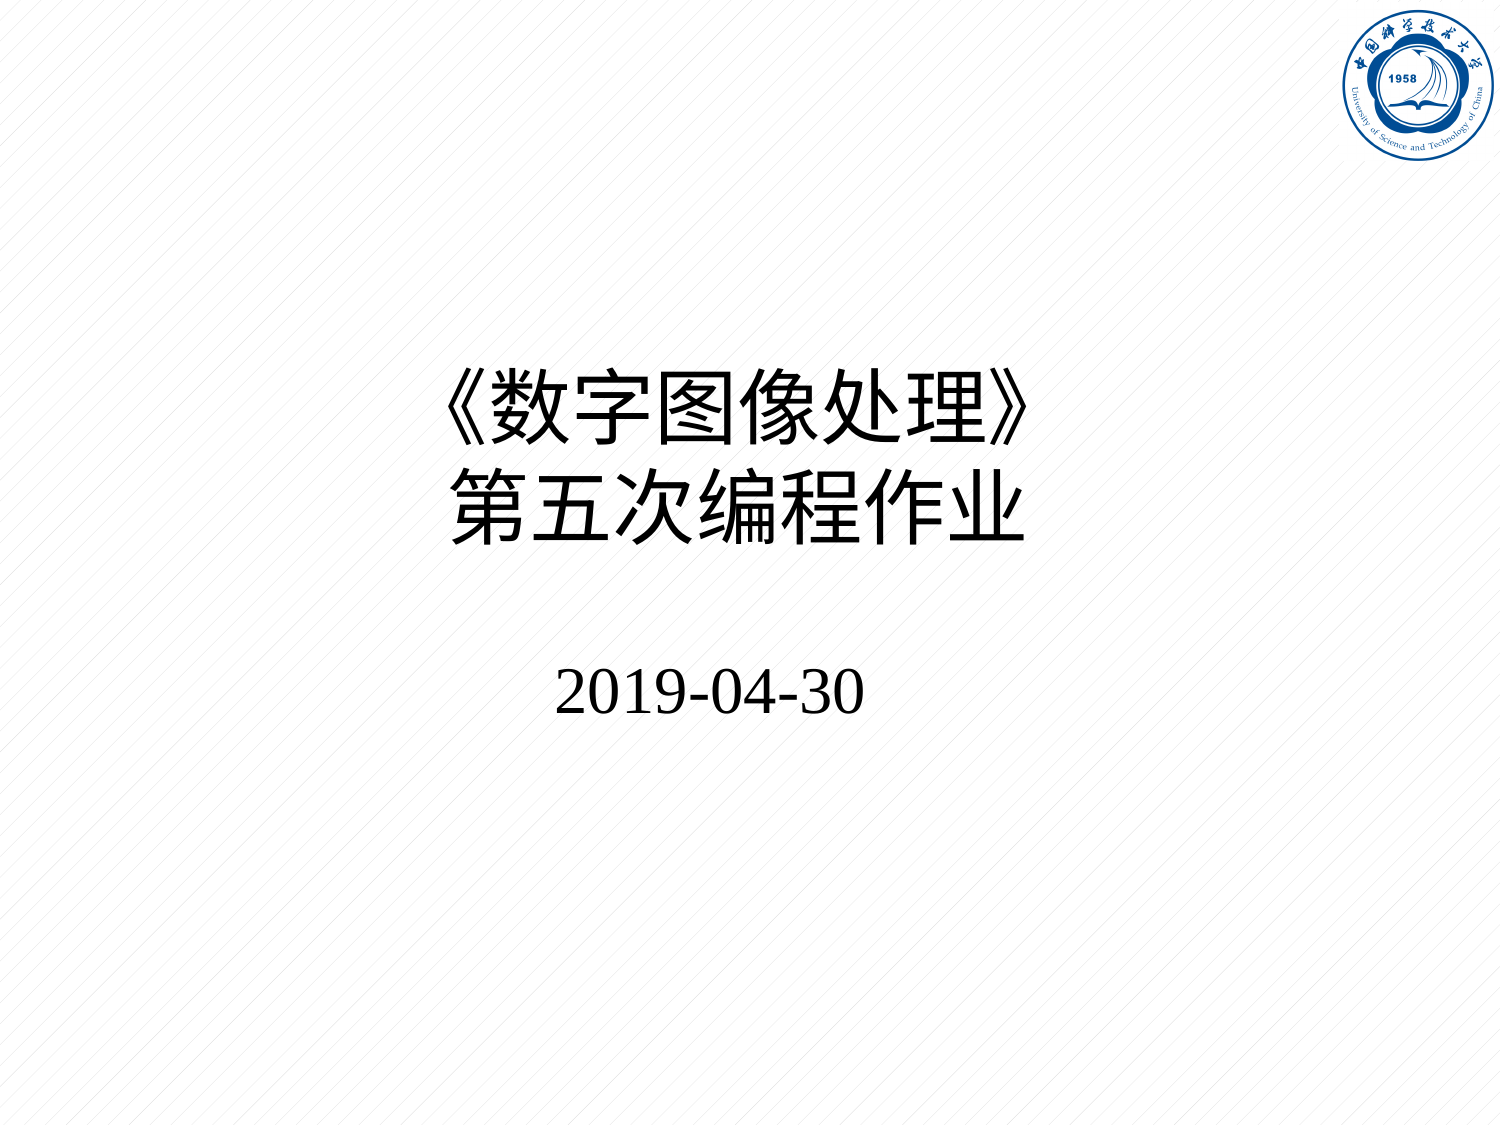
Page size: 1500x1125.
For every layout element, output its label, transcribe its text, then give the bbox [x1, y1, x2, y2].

title 《数字图像处理》 第五次编程作业 [100, 338, 1376, 564]
picture [1339, 2, 1494, 161]
subtitle 2019-04-30 [135, 639, 1286, 902]
